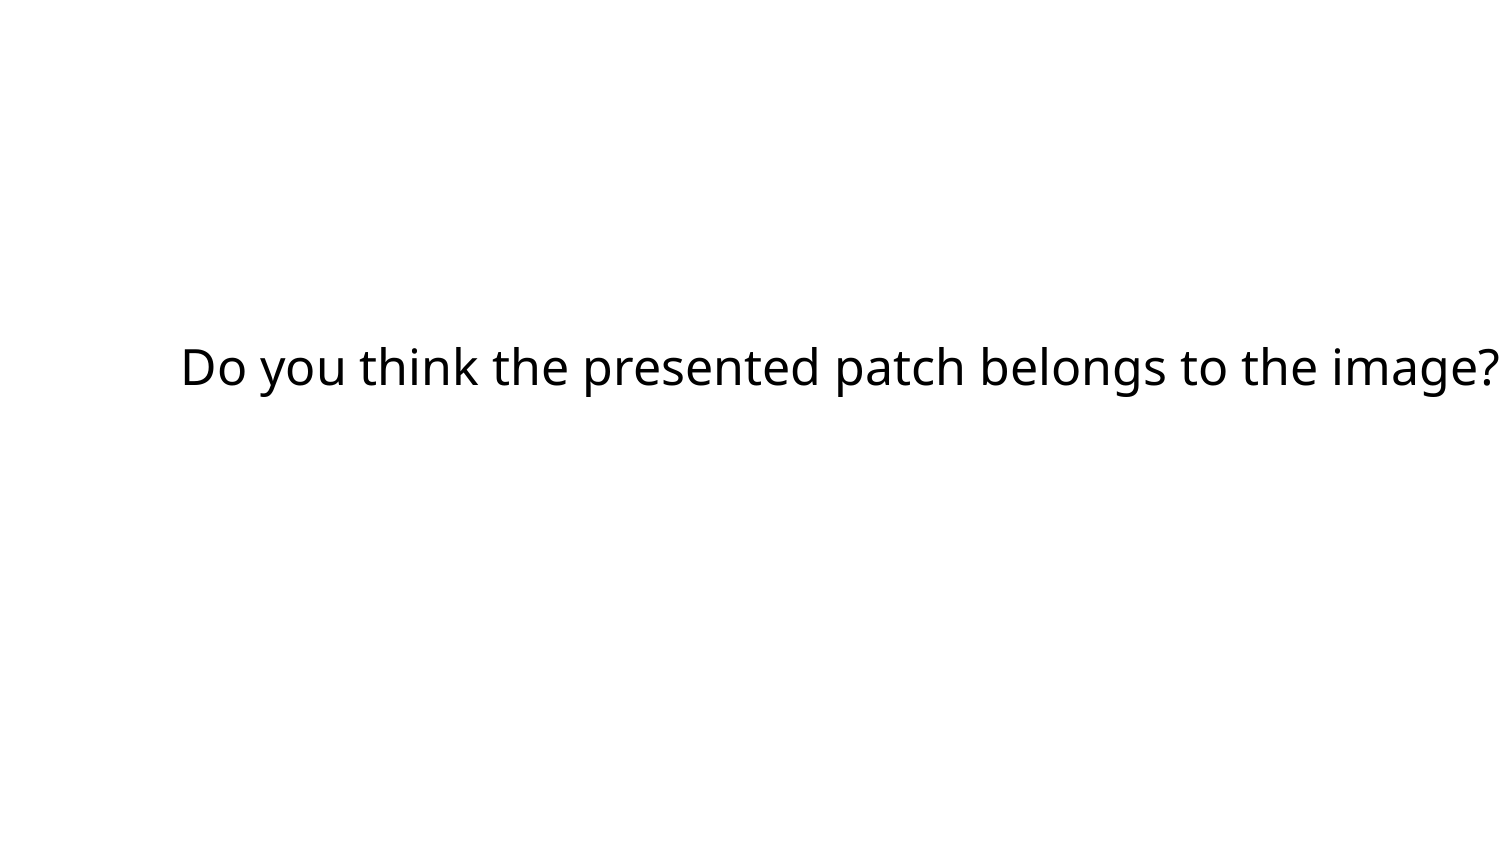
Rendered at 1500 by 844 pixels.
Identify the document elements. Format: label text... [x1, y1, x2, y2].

text_box Do you think the presented patch belongs to the image? [169, 330, 1500, 403]
